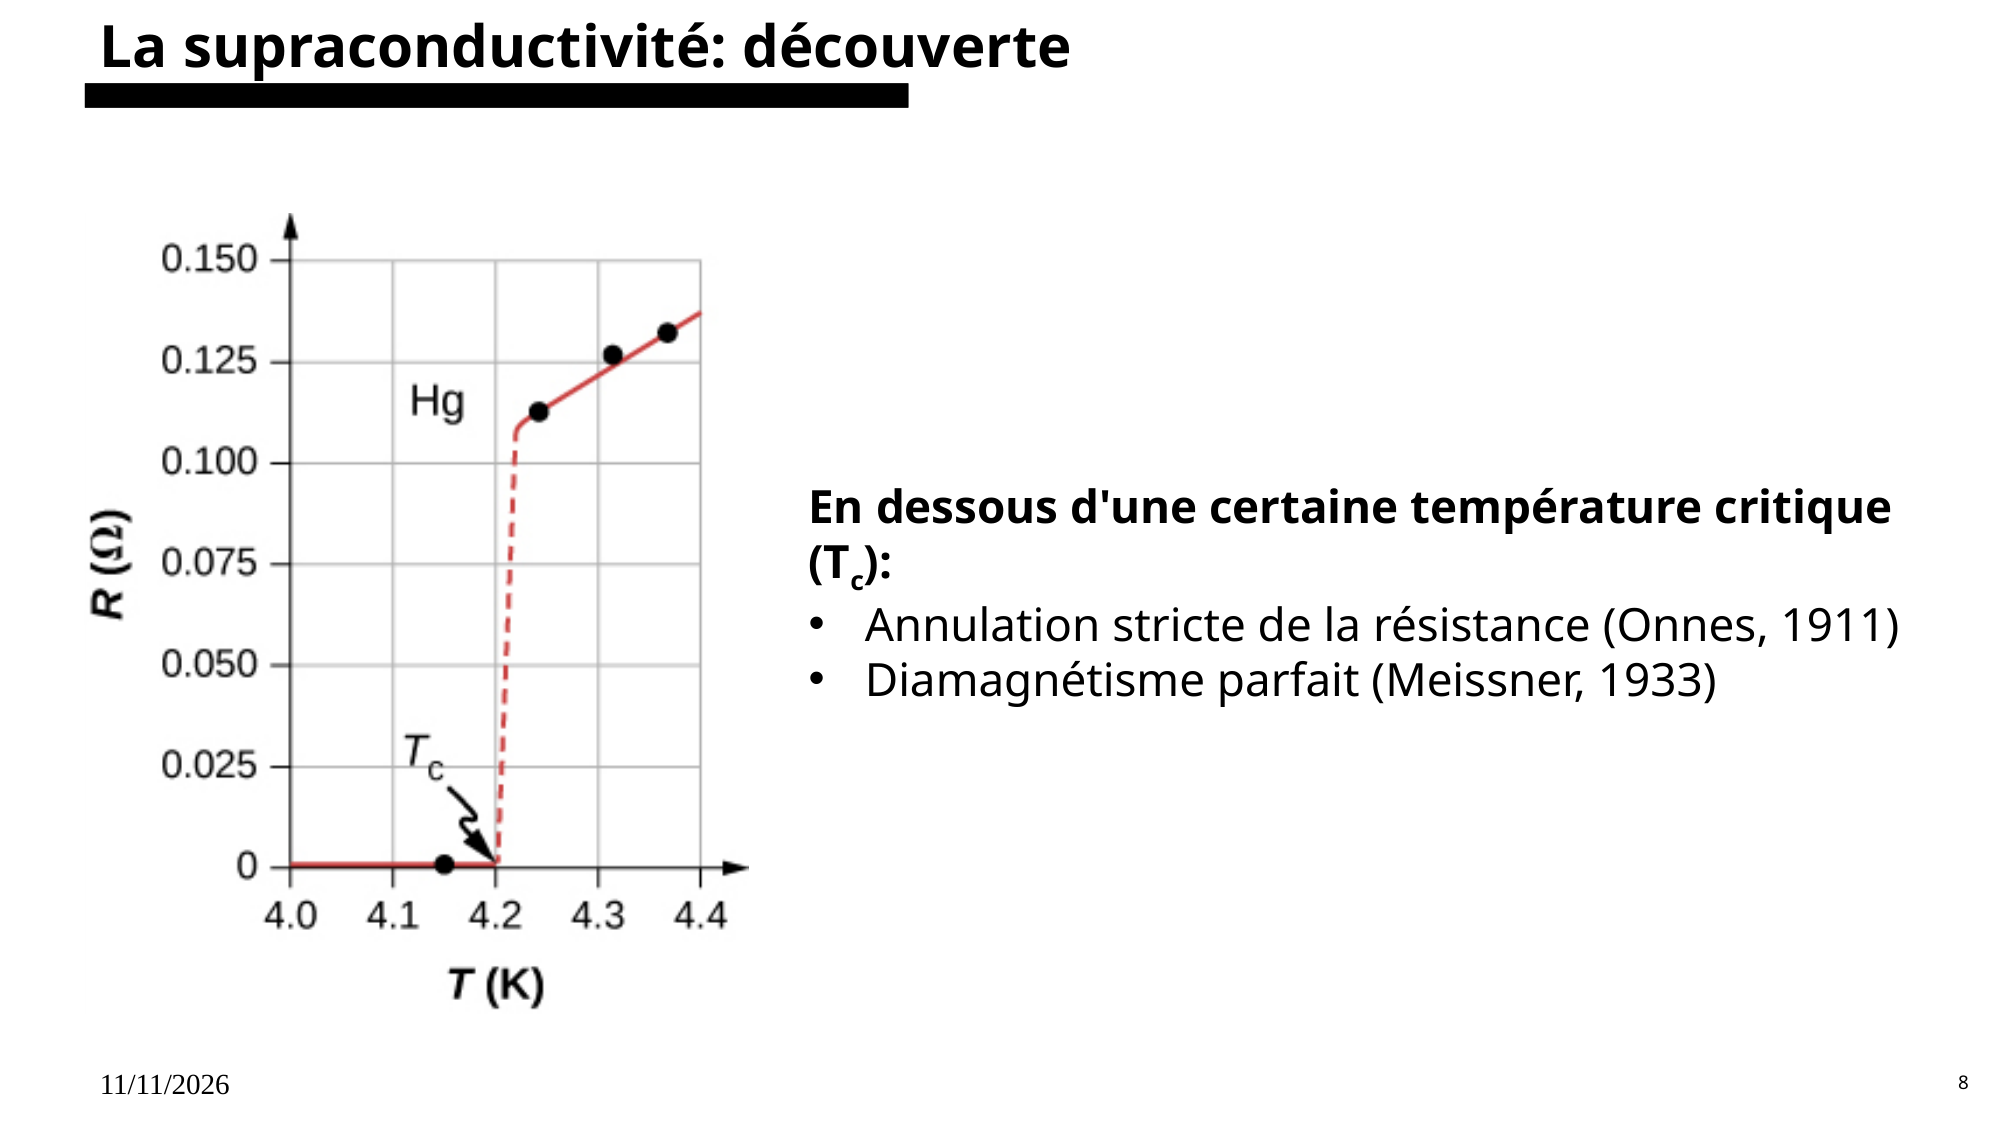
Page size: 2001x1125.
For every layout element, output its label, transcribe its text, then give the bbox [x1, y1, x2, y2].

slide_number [84, 1053, 535, 1113]
footer La supraconductivité: découverte [84, 3, 1983, 85]
text_box En dessous d'une certaine température critique (Tc): Annulation stricte de la résistance (Onnes, 1911) Diamagnétisme parfait (Meissner, 1933) [793, 470, 2000, 713]
picture [84, 213, 749, 1014]
slide_number 8 [1879, 1053, 1984, 1113]
